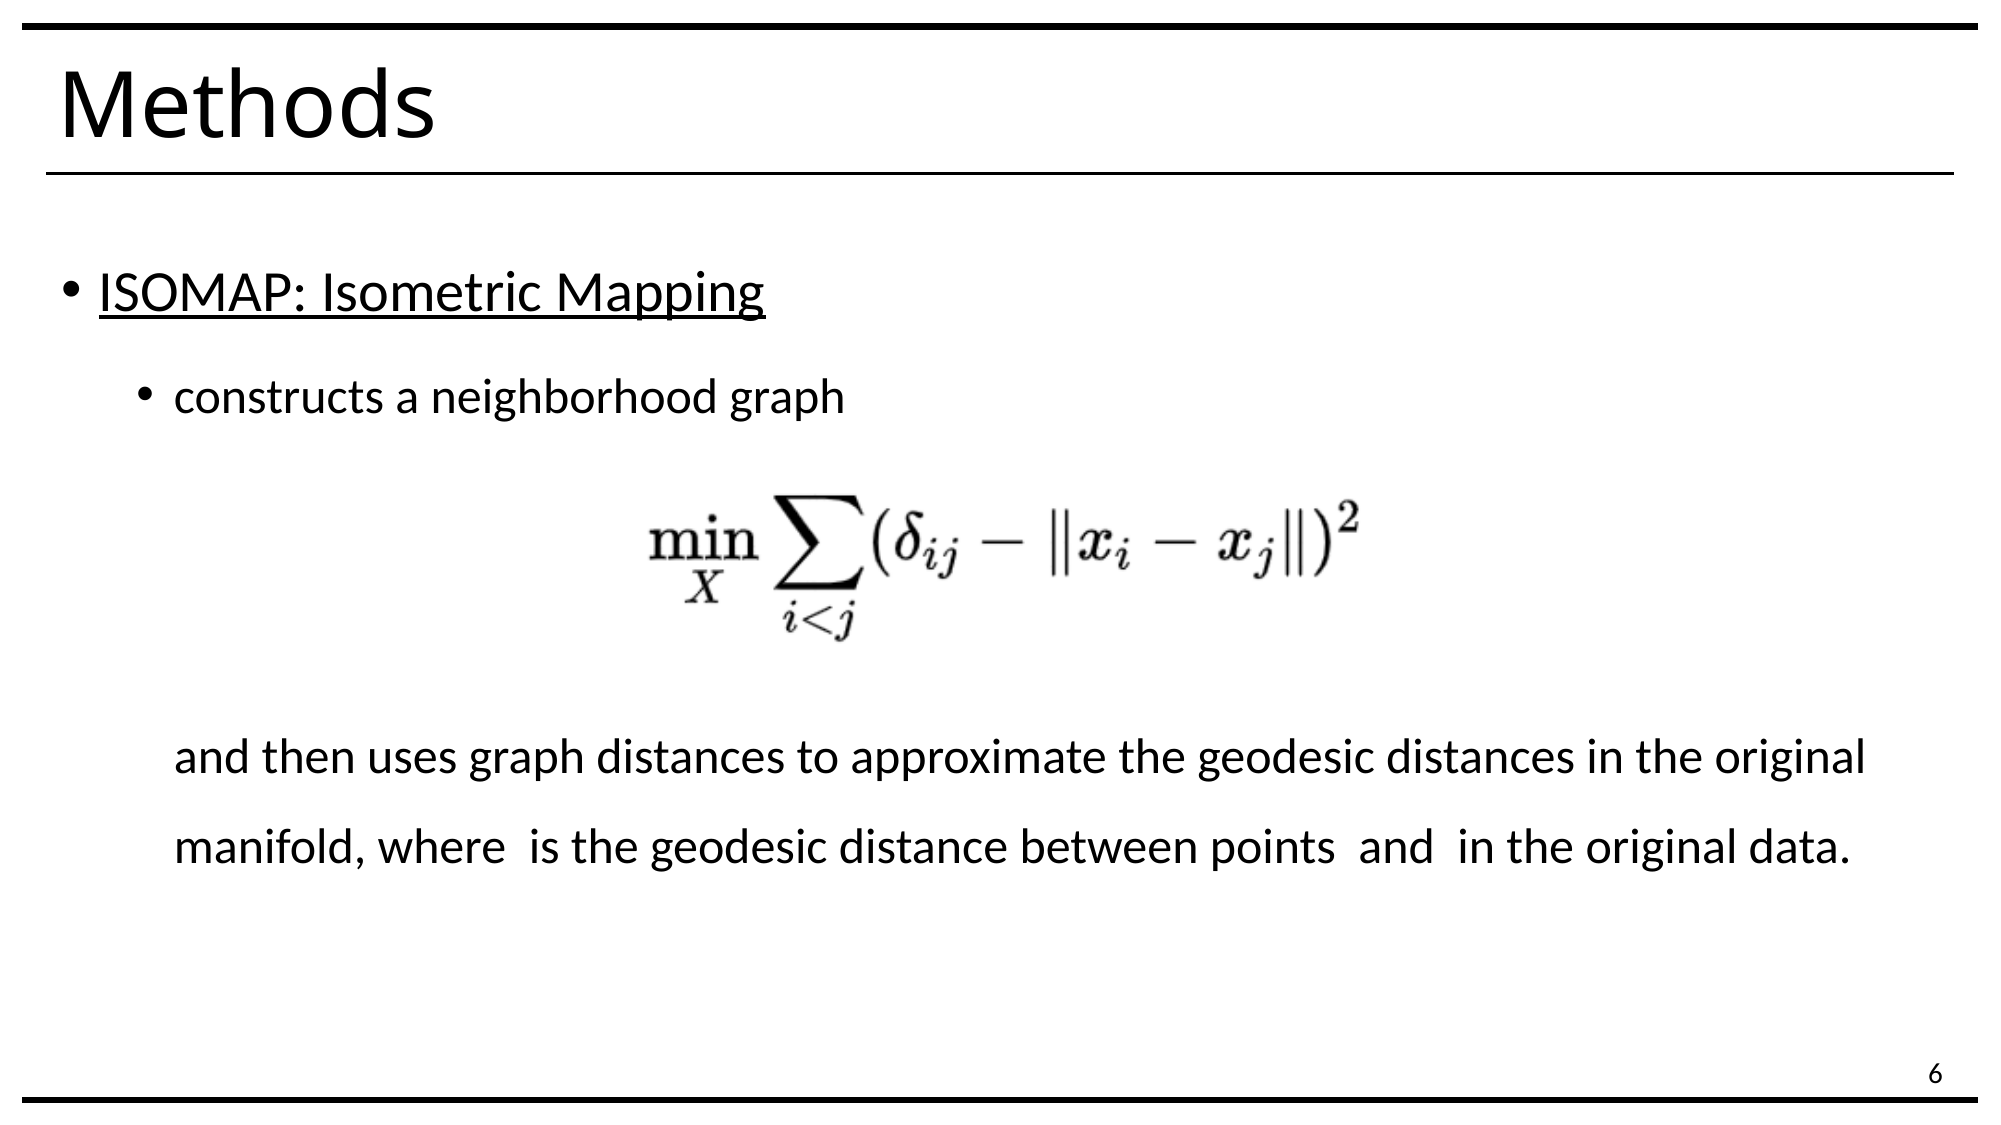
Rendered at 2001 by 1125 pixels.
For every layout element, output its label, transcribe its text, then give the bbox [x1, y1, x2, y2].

picture [630, 470, 1370, 655]
title Methods [42, 39, 1958, 175]
slide_number 6 [1507, 1036, 1958, 1097]
